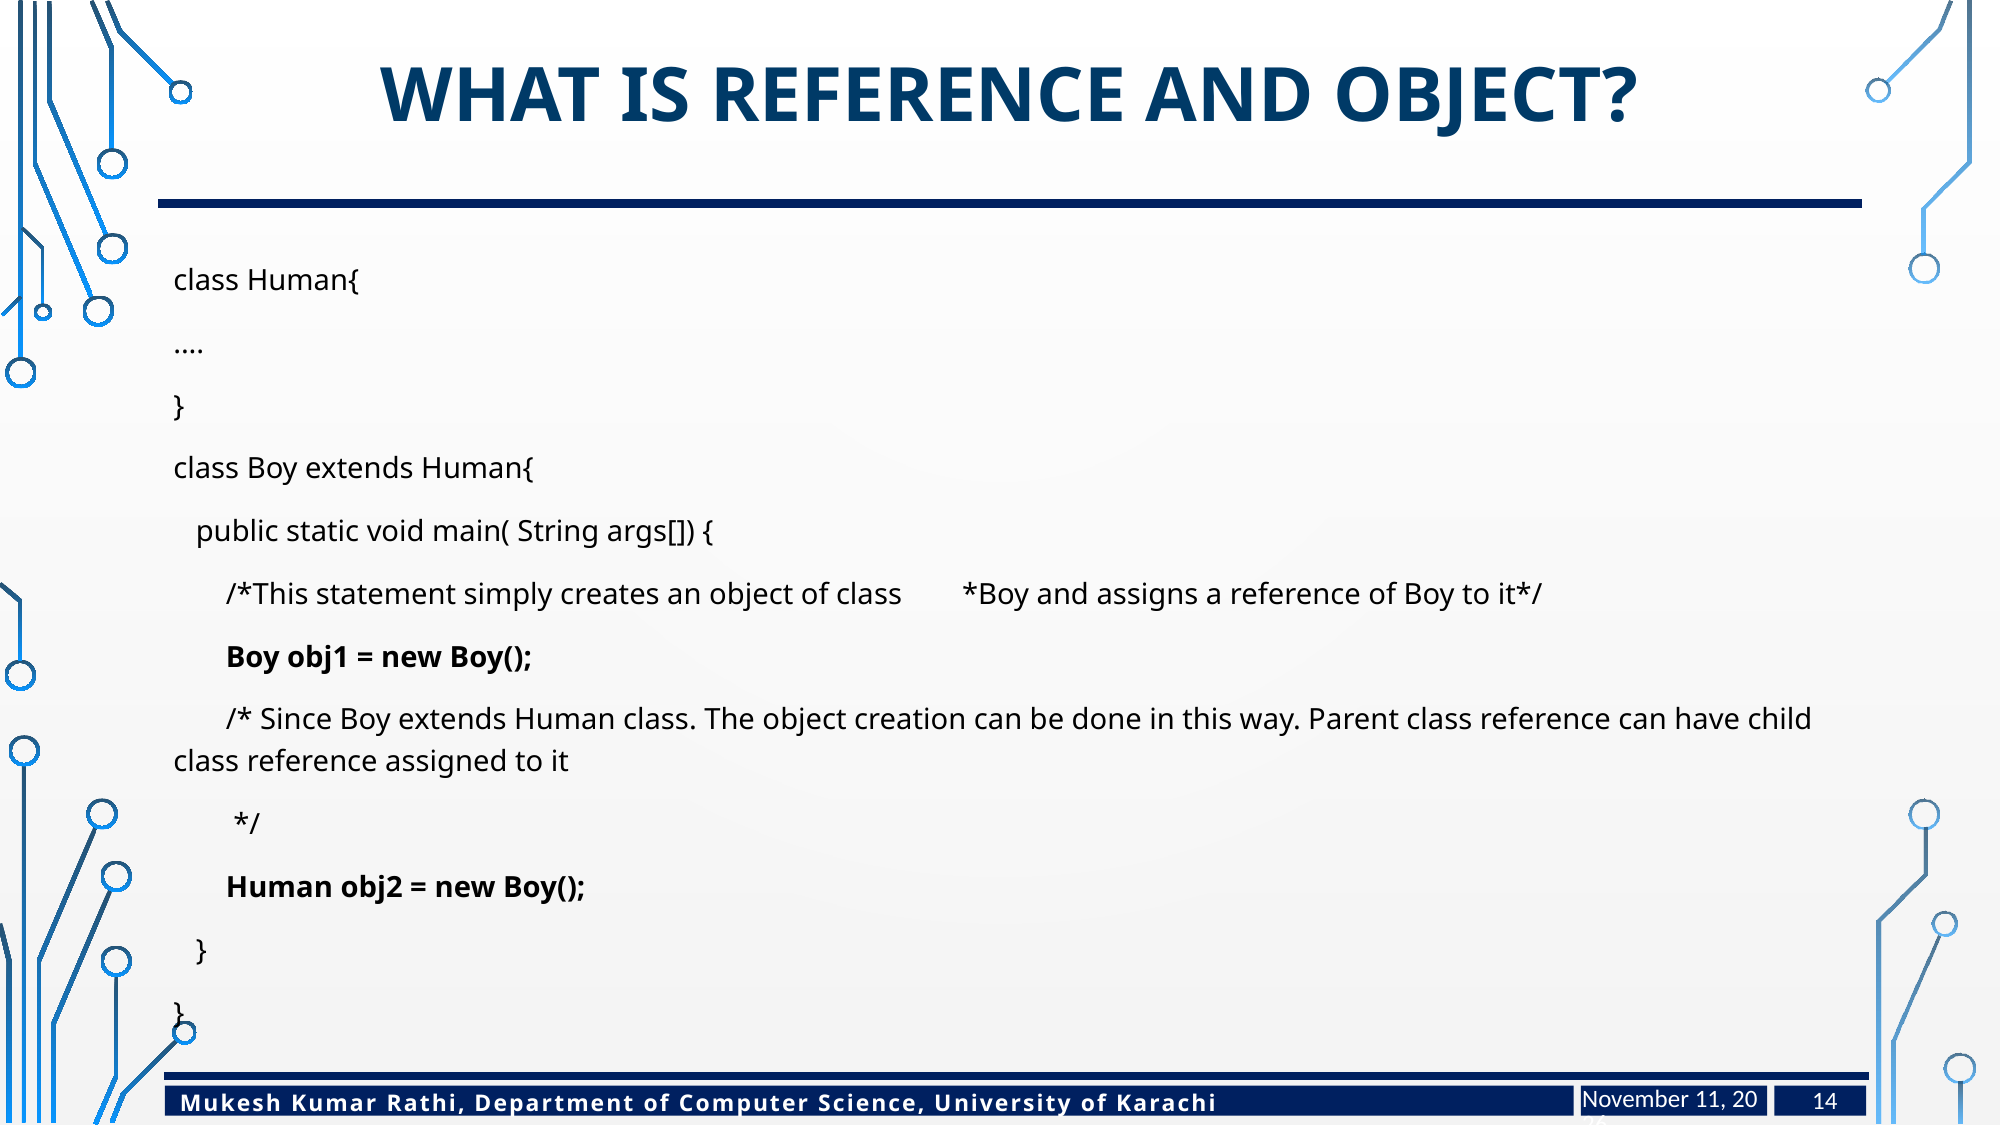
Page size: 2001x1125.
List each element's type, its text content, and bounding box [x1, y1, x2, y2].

list class Human{ .... } class Boy extends Human{ public static void main( String args[]) { /*This statement simply creates an object of class *Boy and assigns a reference of Boy to it*/ Boy obj1 = new Boy(); /* Since Boy extends Human class. The object creation can be done in this way. Parent class reference can have child class reference assigned to it */ Human obj2 = new Boy(); } } [158, 246, 1863, 1058]
title What is reference and object? [158, 11, 1863, 184]
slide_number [1582, 1080, 1764, 1115]
slide_number 14 [1778, 1083, 1871, 1115]
